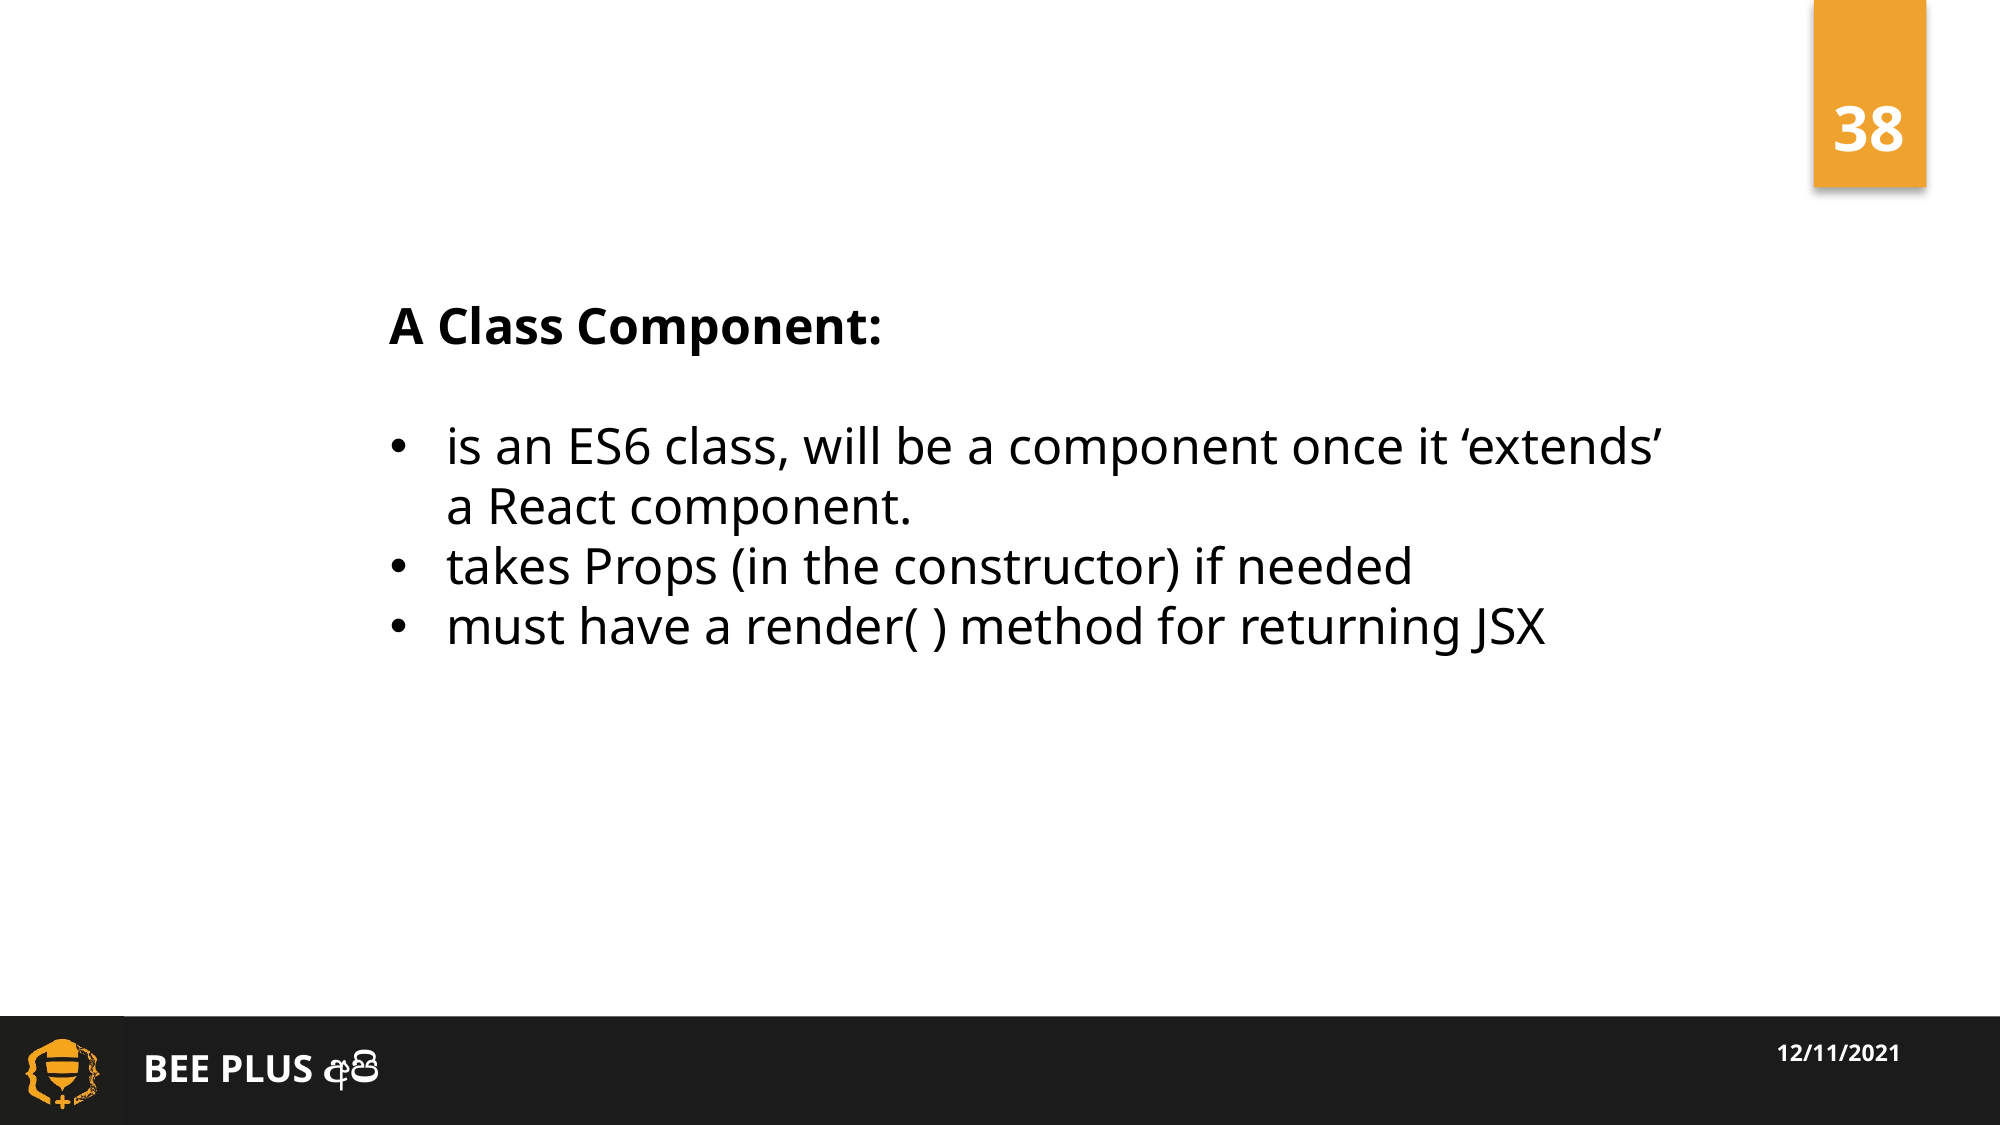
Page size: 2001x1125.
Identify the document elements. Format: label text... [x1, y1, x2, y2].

picture [0, 1016, 124, 1125]
text_box A Class Component: is an ES6 class, will be a component once it ‘extends’ a React component. takes Props (in the constructor) if needed must have a render( ) method for returning JSX [374, 287, 1713, 663]
